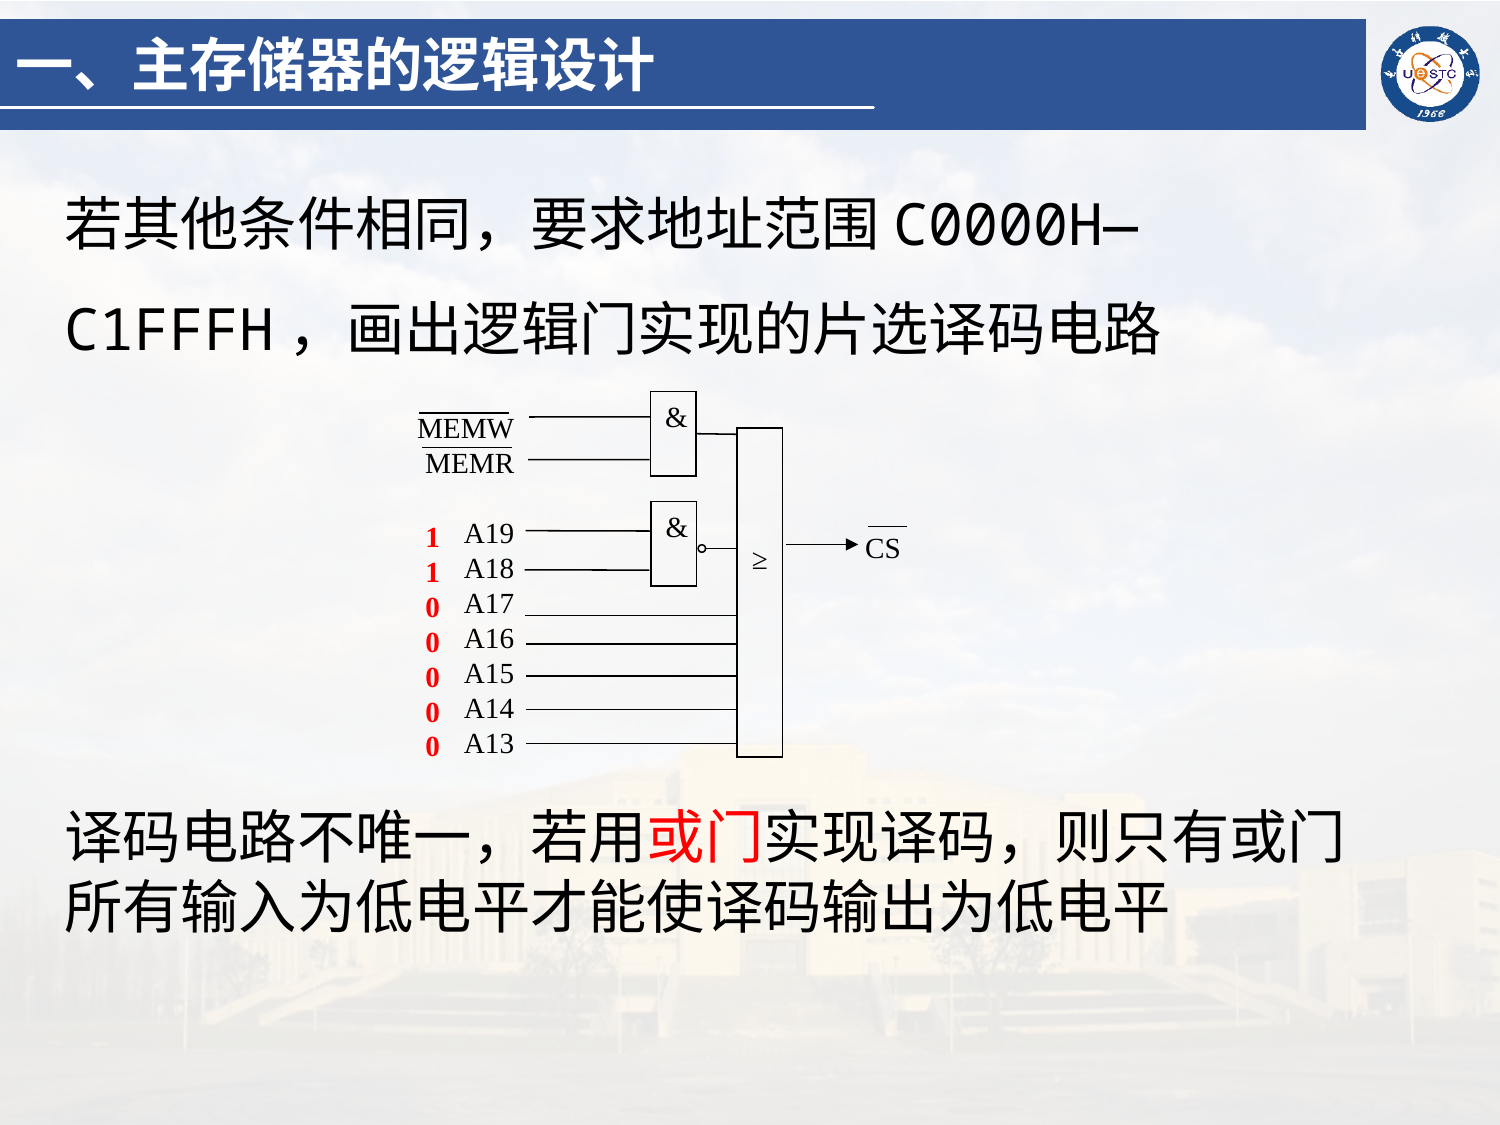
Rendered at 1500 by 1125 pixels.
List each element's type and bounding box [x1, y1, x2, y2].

text_box [392, 391, 916, 806]
picture [0, 0, 1500, 1125]
